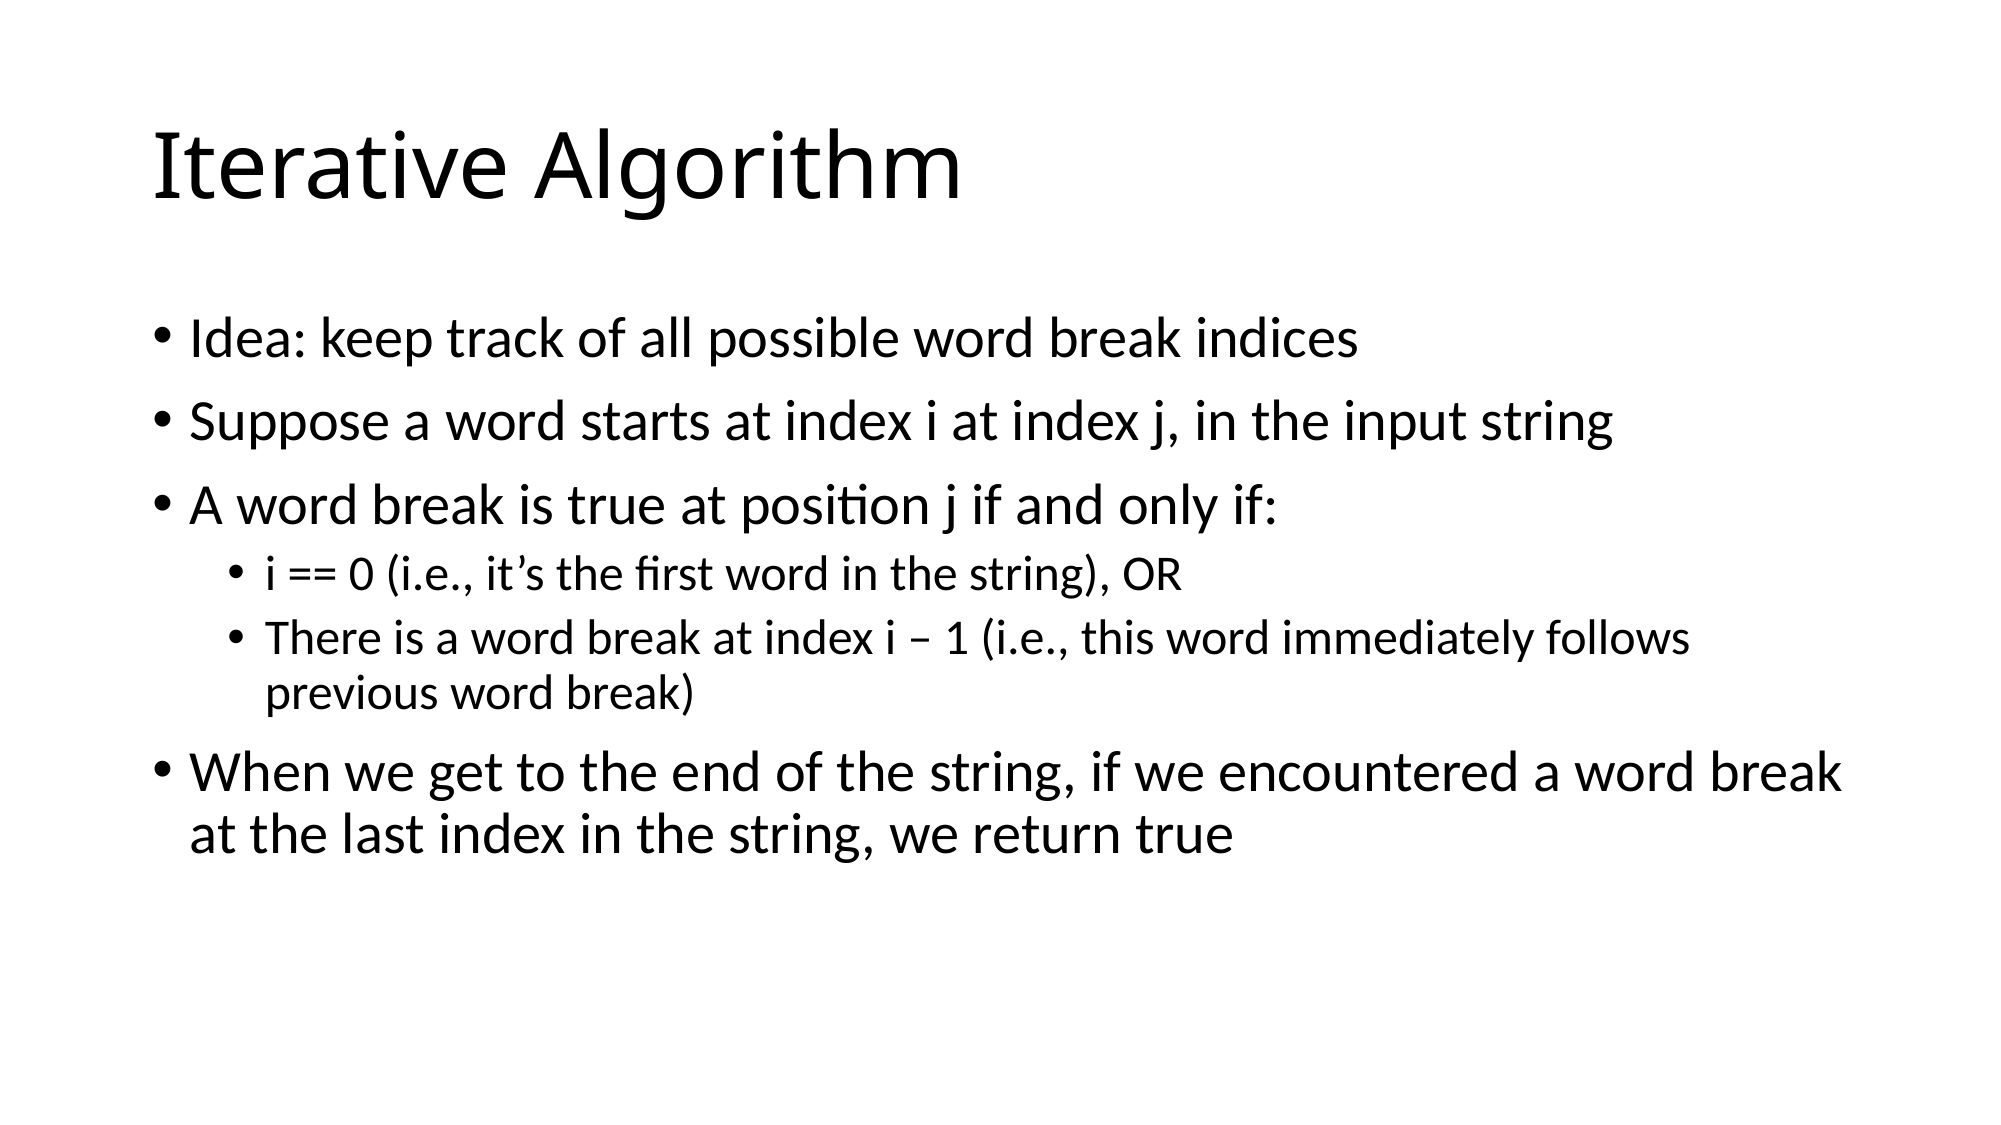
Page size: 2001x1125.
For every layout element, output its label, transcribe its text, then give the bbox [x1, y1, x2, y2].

title Iterative Algorithm [137, 59, 1863, 278]
list Idea: keep track of all possible word break indices Suppose a word starts at index i at index j, in the input string A word break is true at position j if and only if: i == 0 (i.e., it’s the first word in the string), OR There is a word break at index i – 1 (i.e., this word immediately follows previous word break) When we get to the end of the string, if we encountered a word break at the last index in the string, we return true [137, 299, 1863, 1014]
